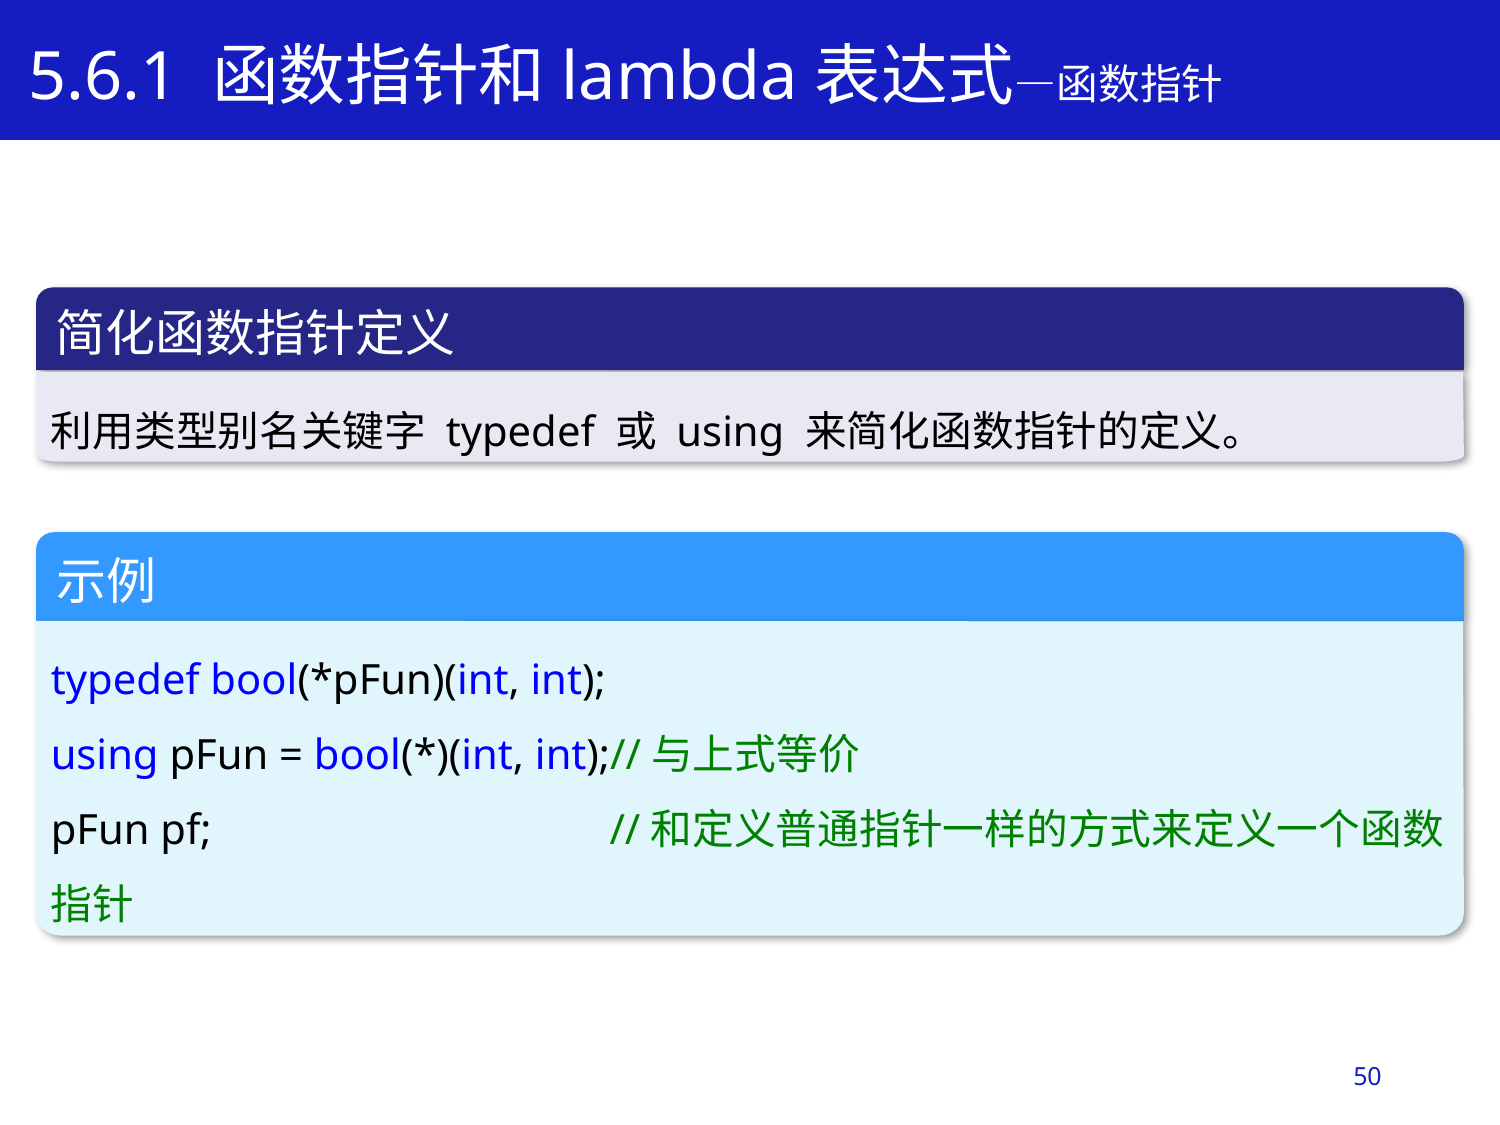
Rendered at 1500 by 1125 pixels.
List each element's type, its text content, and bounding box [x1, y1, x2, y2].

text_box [35, 532, 1464, 855]
slide_number 50 [1059, 1047, 1397, 1108]
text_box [35, 287, 1464, 455]
text_box 5.6.1 函数指针和lambda表达式—函数指针 [13, 25, 1397, 121]
